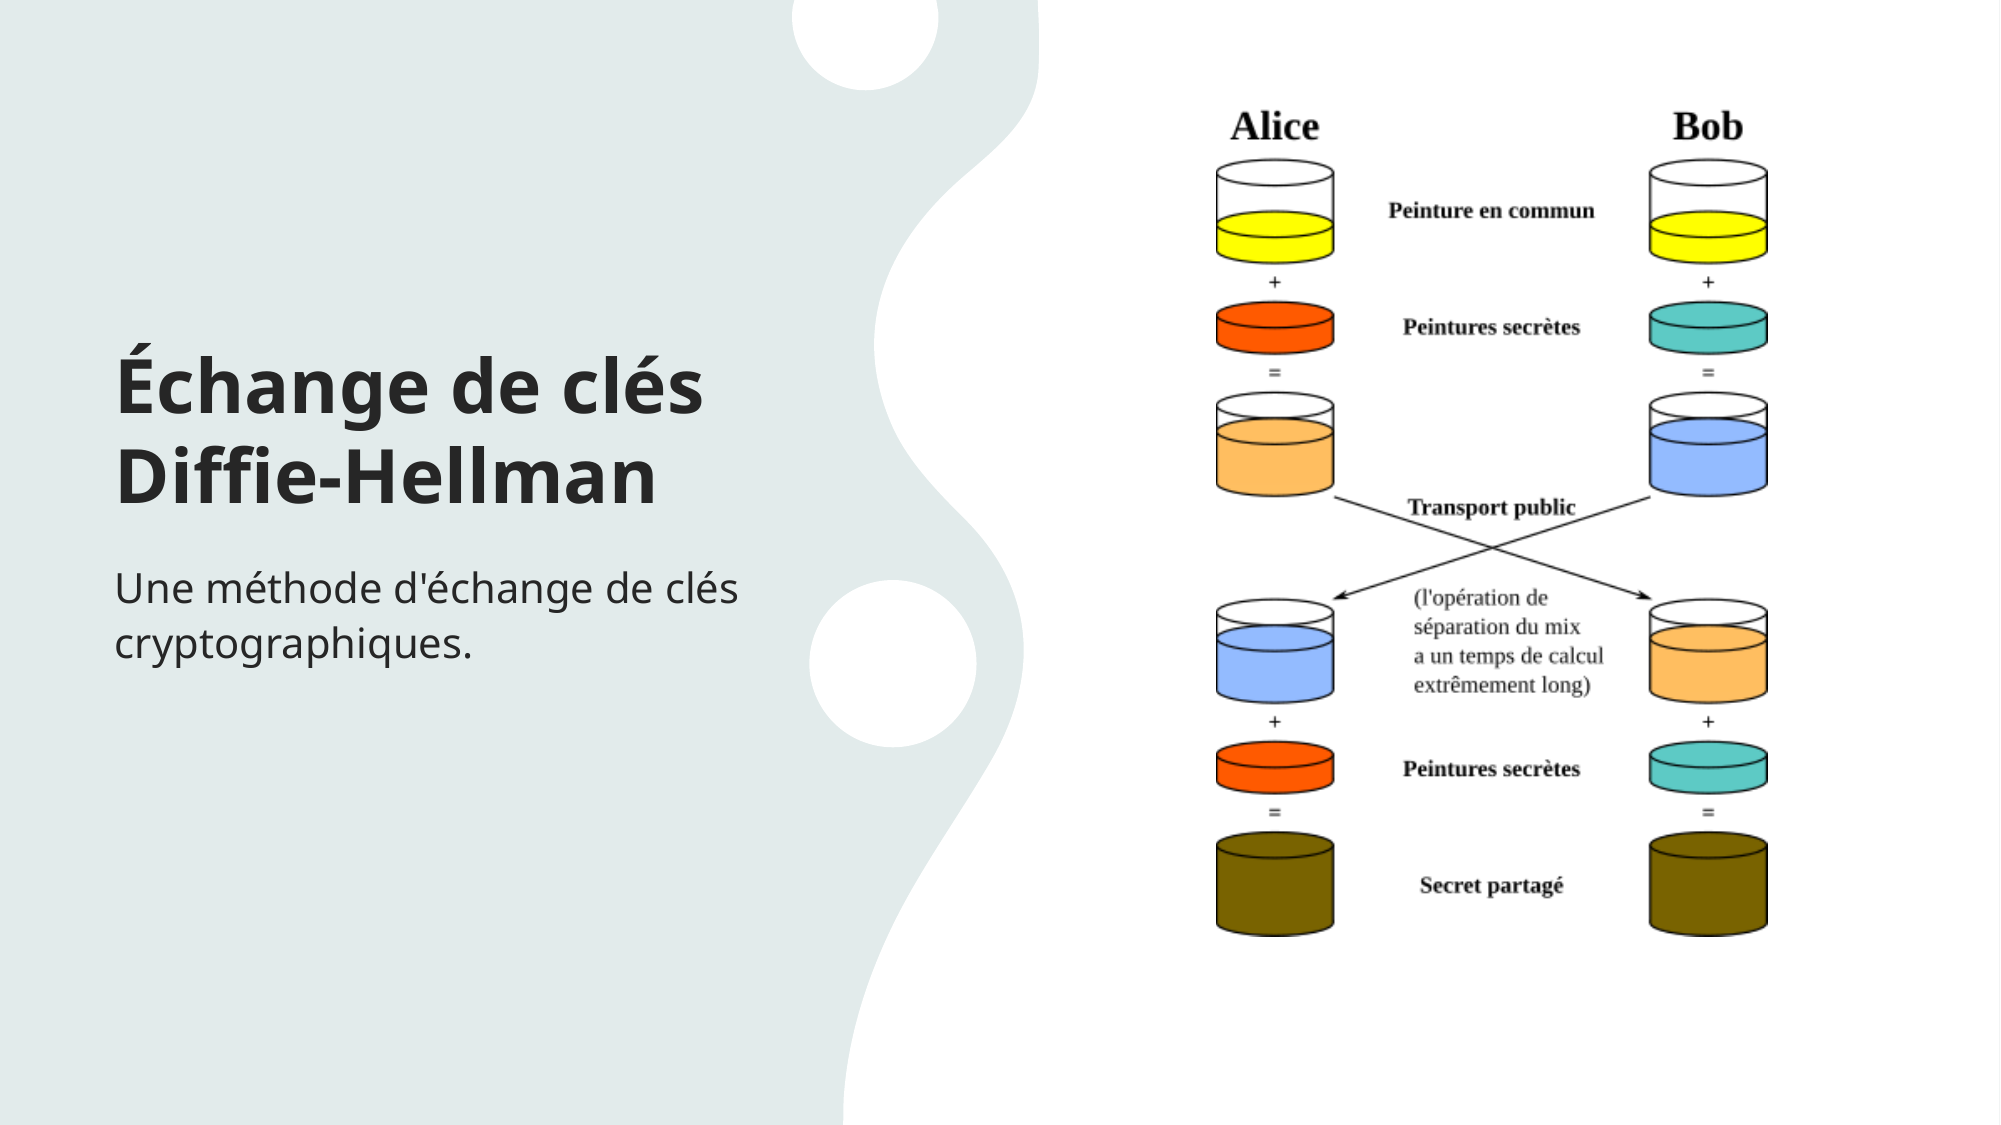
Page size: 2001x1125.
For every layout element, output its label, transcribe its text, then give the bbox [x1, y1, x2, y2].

text_box [842, 0, 2000, 1125]
title Échange de clés Diffie-Hellman [99, 330, 879, 522]
text_box [816, 579, 978, 749]
list Une méthode d'échange de clés cryptographiques. [99, 522, 879, 700]
text_box [791, 0, 940, 92]
text_box [0, 0, 1038, 1125]
picture [1216, 108, 1768, 938]
